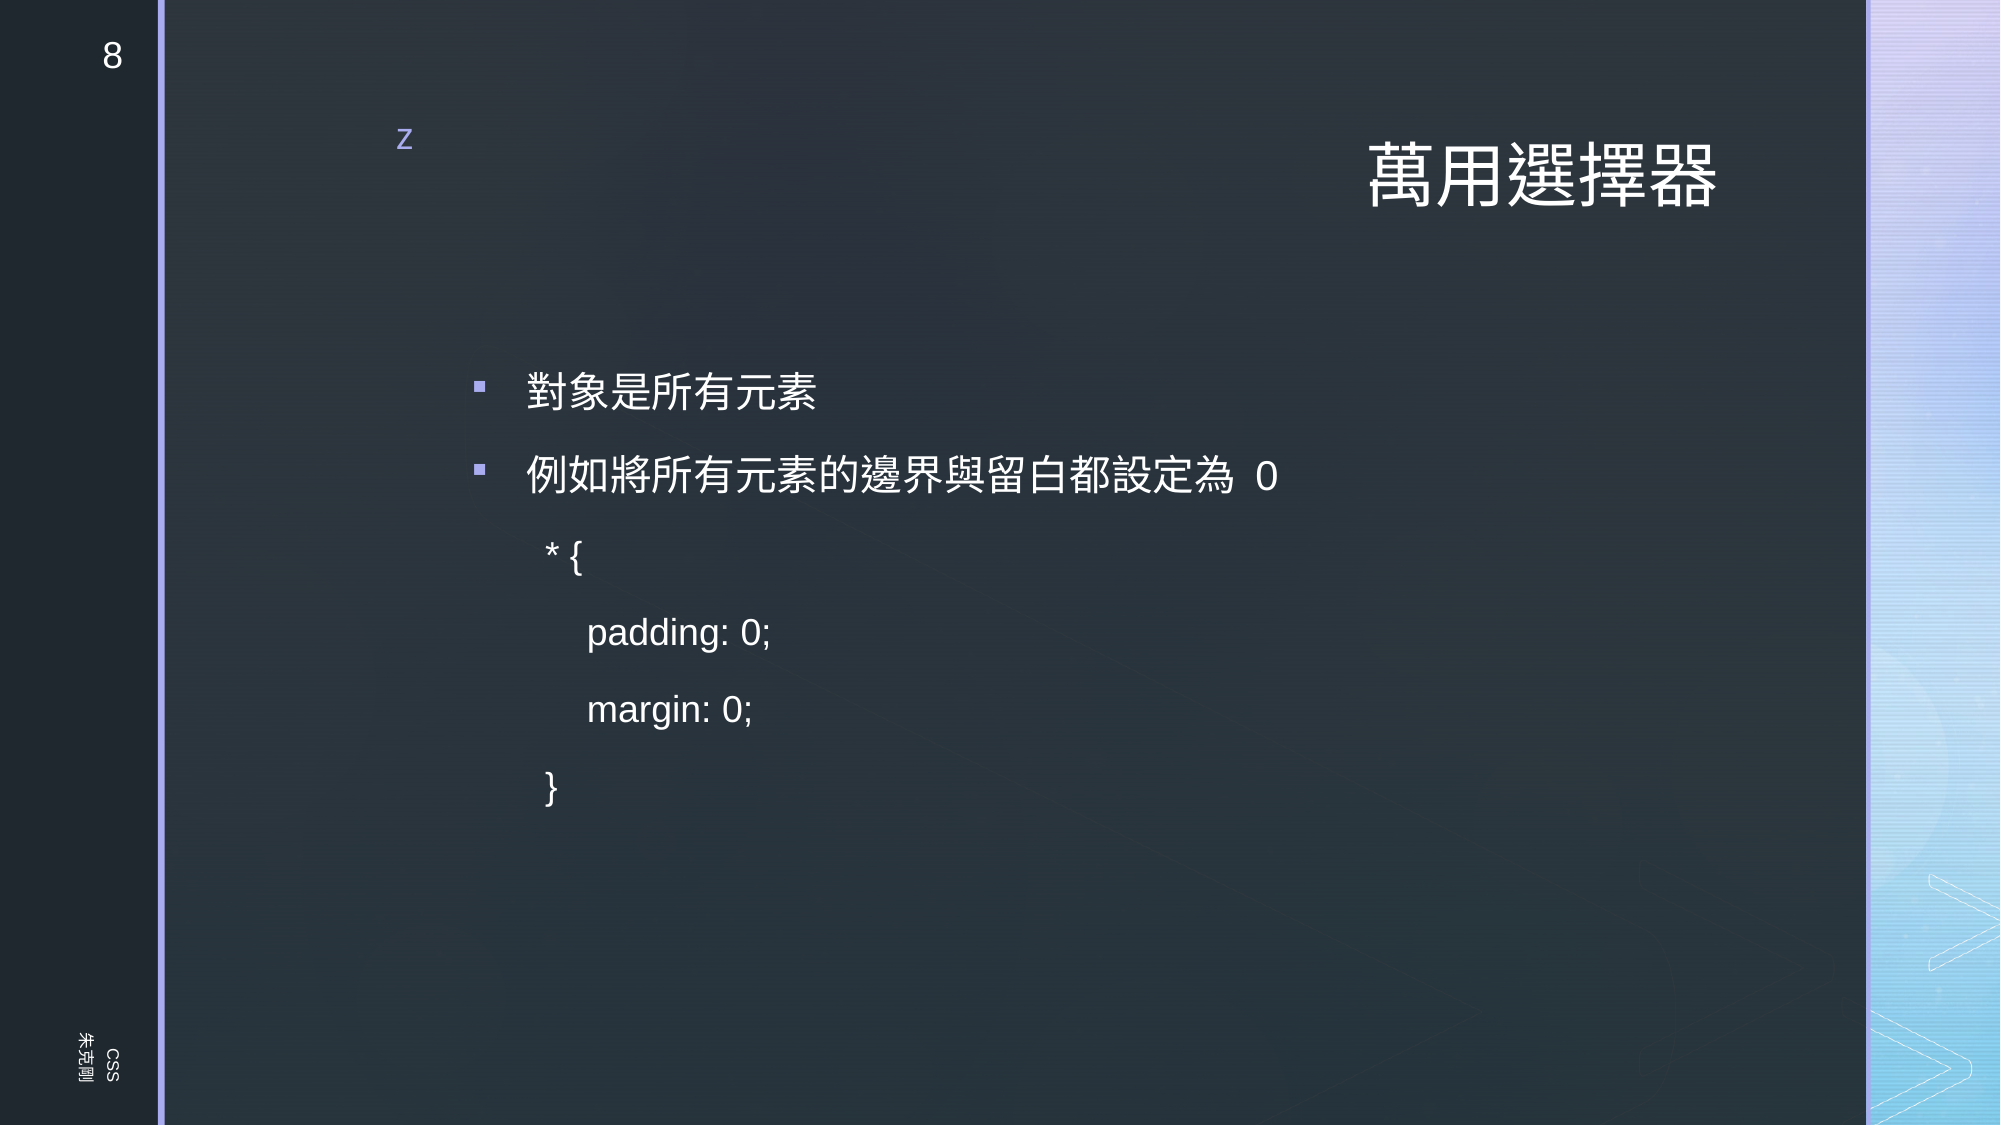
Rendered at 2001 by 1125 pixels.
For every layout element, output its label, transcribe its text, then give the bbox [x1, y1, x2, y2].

picture [1871, 0, 2001, 1125]
footer CSS [101, 132, 131, 1098]
slide_number 8 [25, 26, 131, 80]
slide_number 朱克剛 [70, 661, 101, 1098]
list 對象是所有元素 例如將所有元素的邊界與留白都設定為 0 * { padding: 0; margin: 0; } [454, 336, 1734, 993]
title 萬用選擇器 [428, 132, 1734, 310]
